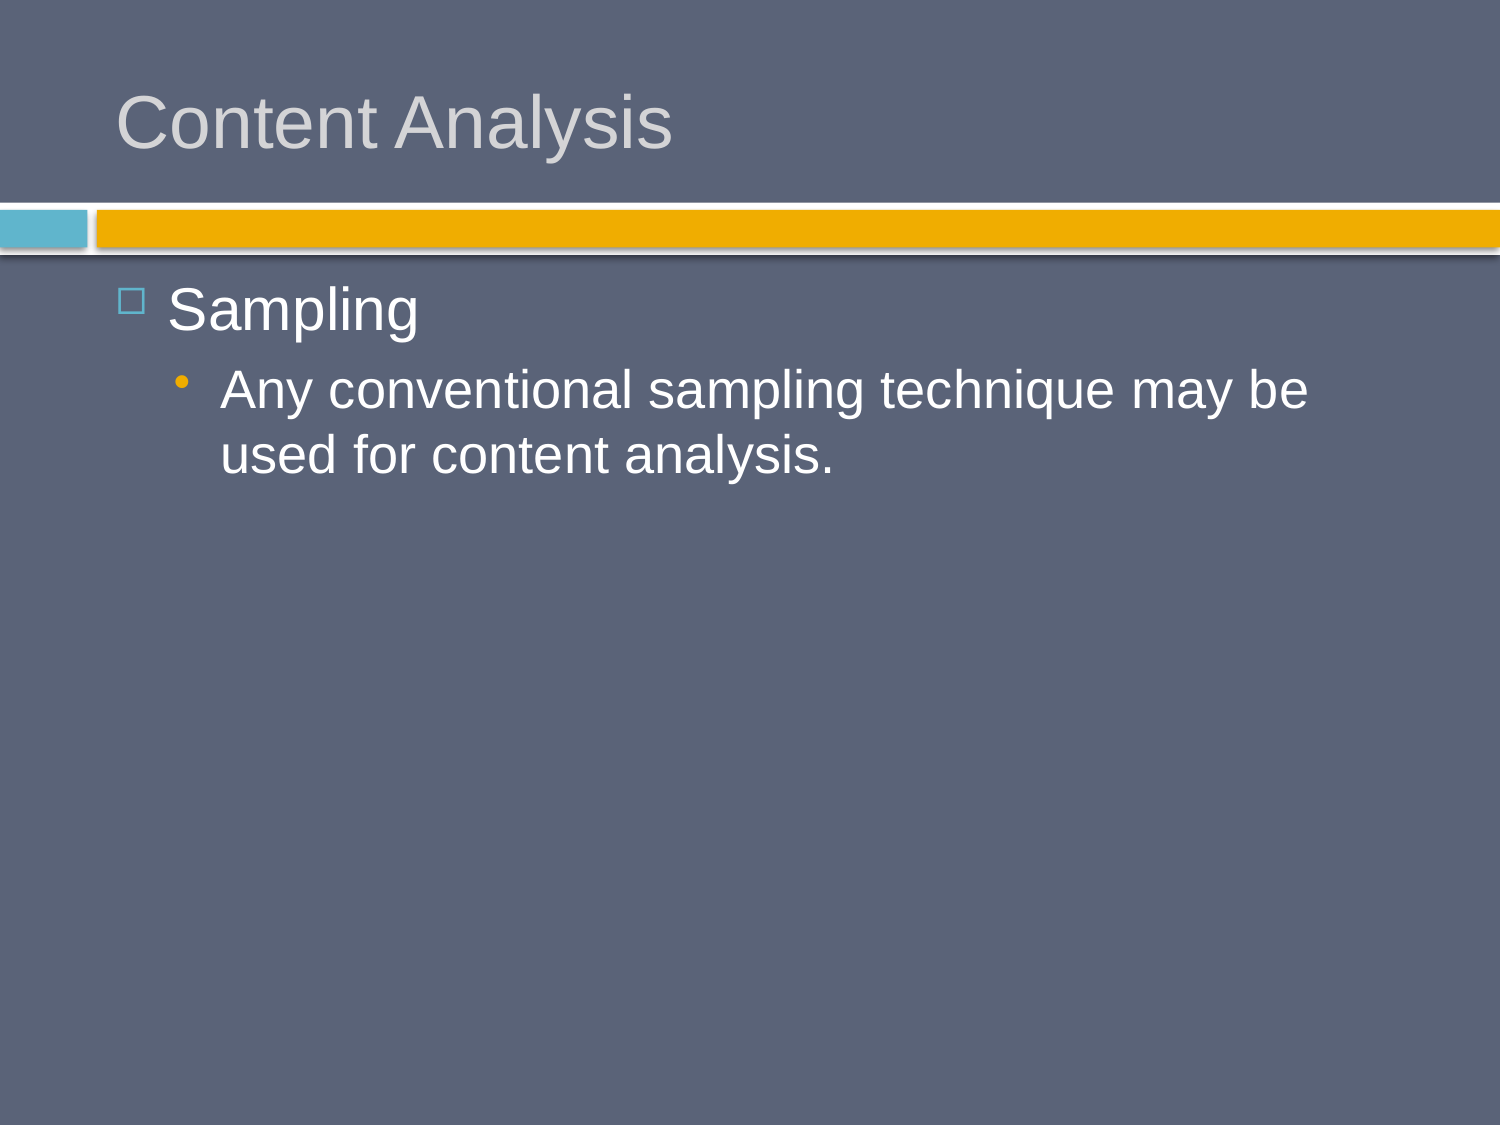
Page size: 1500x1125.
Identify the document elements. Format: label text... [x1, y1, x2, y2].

title Content Analysis [100, 37, 1439, 201]
list Sampling Any conventional sampling technique may be used for content analysis. [100, 262, 1439, 1001]
